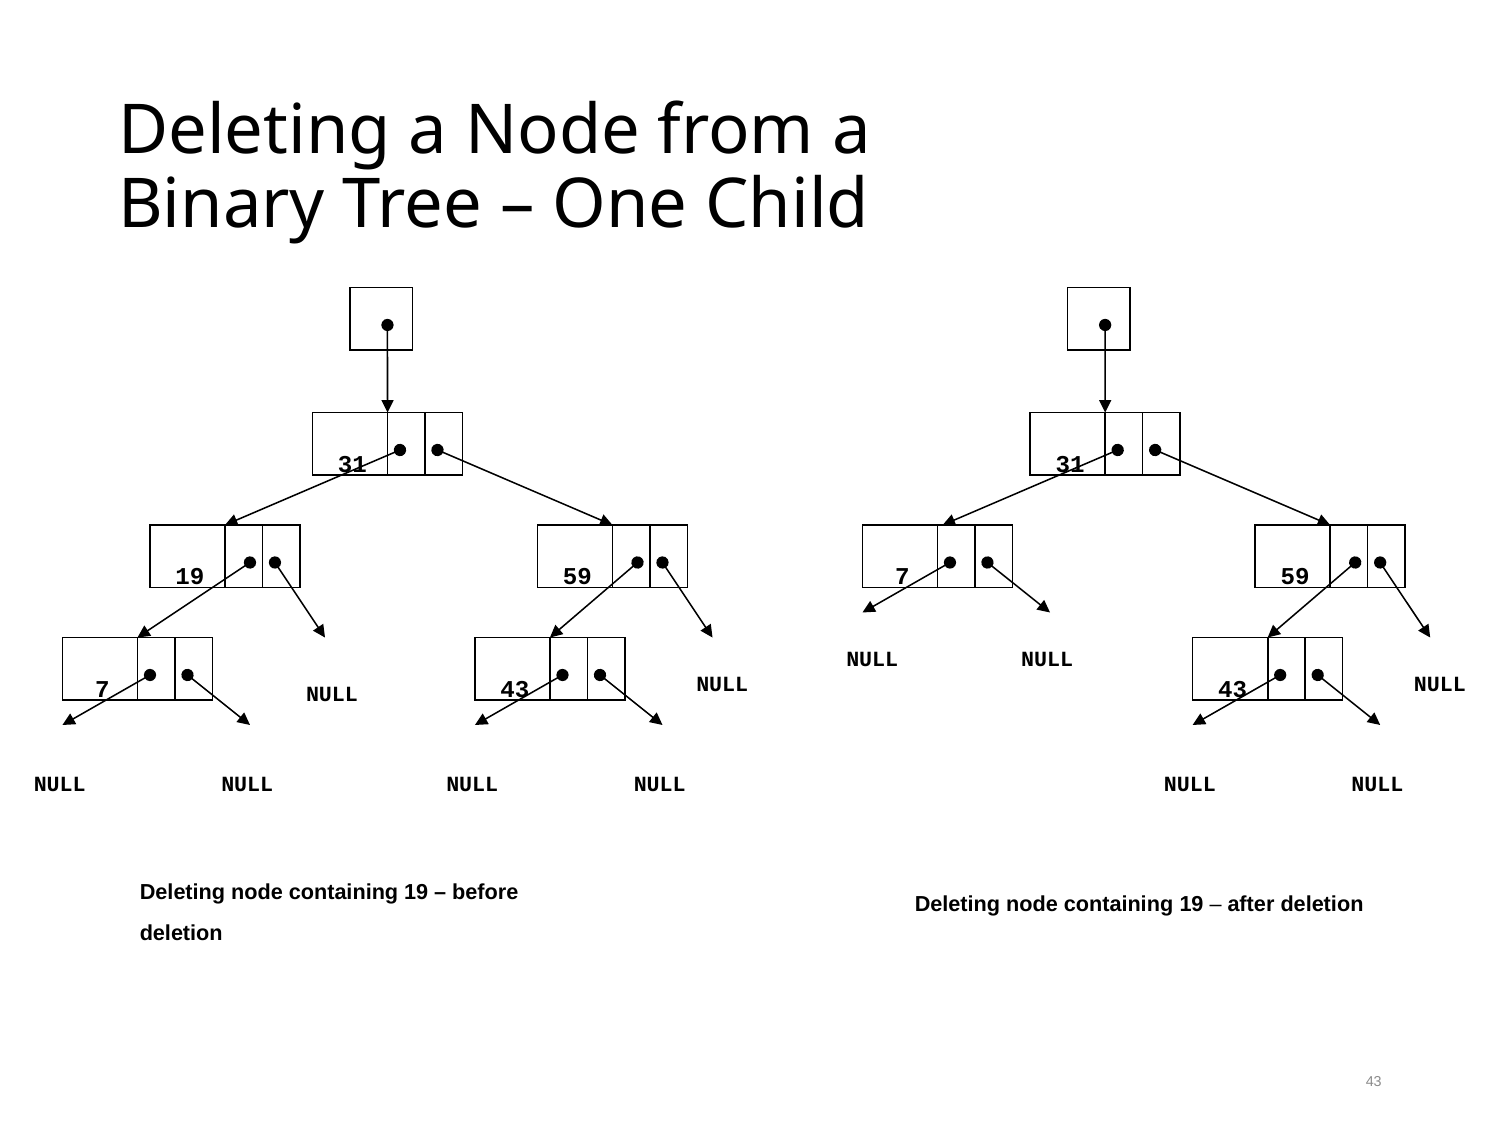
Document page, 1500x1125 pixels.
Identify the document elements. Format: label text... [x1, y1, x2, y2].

text_box [263, 524, 300, 588]
text_box 7 [880, 525, 925, 597]
text_box [62, 668, 157, 725]
text_box [1149, 443, 1331, 526]
text_box [1368, 524, 1406, 588]
text_box [382, 457, 387, 475]
text_box [1098, 318, 1112, 413]
text_box [1100, 443, 1124, 458]
text_box [549, 597, 598, 638]
text_box [1267, 597, 1316, 638]
text_box [1192, 668, 1287, 725]
text_box [1067, 287, 1131, 350]
text_box [382, 412, 387, 457]
text_box NULL [291, 646, 374, 713]
text_box NULL [681, 637, 764, 704]
text_box [1374, 556, 1431, 637]
text_box 43 [1203, 637, 1263, 710]
text_box [549, 637, 588, 700]
text_box [220, 556, 257, 583]
text_box [537, 524, 598, 588]
text_box [125, 637, 137, 688]
text_box NULL [1006, 612, 1089, 679]
text_box [137, 637, 175, 700]
text_box [175, 637, 213, 700]
text_box [545, 684, 549, 700]
text_box [1306, 637, 1343, 700]
text_box [588, 637, 625, 700]
text_box [1143, 412, 1181, 475]
text_box [1330, 524, 1368, 588]
text_box 31 [1040, 412, 1100, 485]
text_box Deleting node containing 19 – before deletion [125, 849, 613, 947]
text_box [381, 318, 394, 413]
text_box [942, 483, 1040, 526]
text_box NULL [1399, 637, 1481, 704]
text_box NULL [206, 737, 289, 804]
text_box [125, 684, 137, 700]
text_box [62, 637, 80, 700]
text_box [862, 524, 937, 588]
text_box [312, 412, 323, 475]
text_box [1100, 456, 1105, 475]
text_box [1263, 684, 1267, 700]
text_box [149, 524, 225, 588]
text_box 7 [80, 637, 125, 710]
text_box NULL [1336, 737, 1419, 804]
text_box [656, 556, 713, 637]
text_box [1255, 524, 1316, 588]
text_box NULL [618, 737, 701, 804]
text_box [1192, 637, 1203, 700]
text_box 31 [323, 412, 382, 485]
text_box [1325, 556, 1362, 589]
text_box NULL [431, 737, 514, 804]
text_box [607, 526, 612, 587]
text_box [137, 597, 199, 638]
text_box NULL [1149, 737, 1231, 804]
text_box [1311, 668, 1381, 725]
text_box [382, 443, 407, 458]
text_box [1325, 526, 1330, 587]
text_box 59 [548, 525, 607, 597]
text_box [975, 524, 1013, 588]
text_box [1263, 637, 1267, 684]
text_box [1030, 412, 1040, 475]
text_box [349, 287, 413, 350]
text_box NULL [831, 612, 914, 679]
text_box [474, 637, 485, 700]
text_box [225, 524, 263, 588]
text_box 59 [1265, 525, 1325, 597]
text_box [650, 524, 688, 588]
text_box 43 [485, 637, 545, 710]
text_box [1100, 412, 1105, 457]
text_box [474, 668, 569, 725]
text_box [937, 524, 975, 588]
text_box [1105, 412, 1143, 475]
text_box [425, 412, 463, 475]
text_box [607, 556, 644, 589]
title Deleting a Node from a Binary Tree – One Child [103, 59, 1397, 278]
text_box [387, 412, 425, 475]
slide_number 43 [1059, 1042, 1397, 1103]
text_box 19 [160, 525, 220, 597]
text_box [431, 443, 613, 526]
text_box NULL [18, 737, 101, 804]
text_box [593, 668, 663, 725]
text_box [181, 668, 250, 725]
text_box [612, 524, 650, 588]
text_box [545, 637, 549, 684]
text_box [862, 556, 957, 613]
text_box Deleting node containing 19 – after deletion [900, 862, 1400, 919]
text_box [268, 556, 325, 638]
text_box [225, 482, 323, 526]
text_box [981, 556, 1051, 613]
text_box [1267, 637, 1306, 700]
